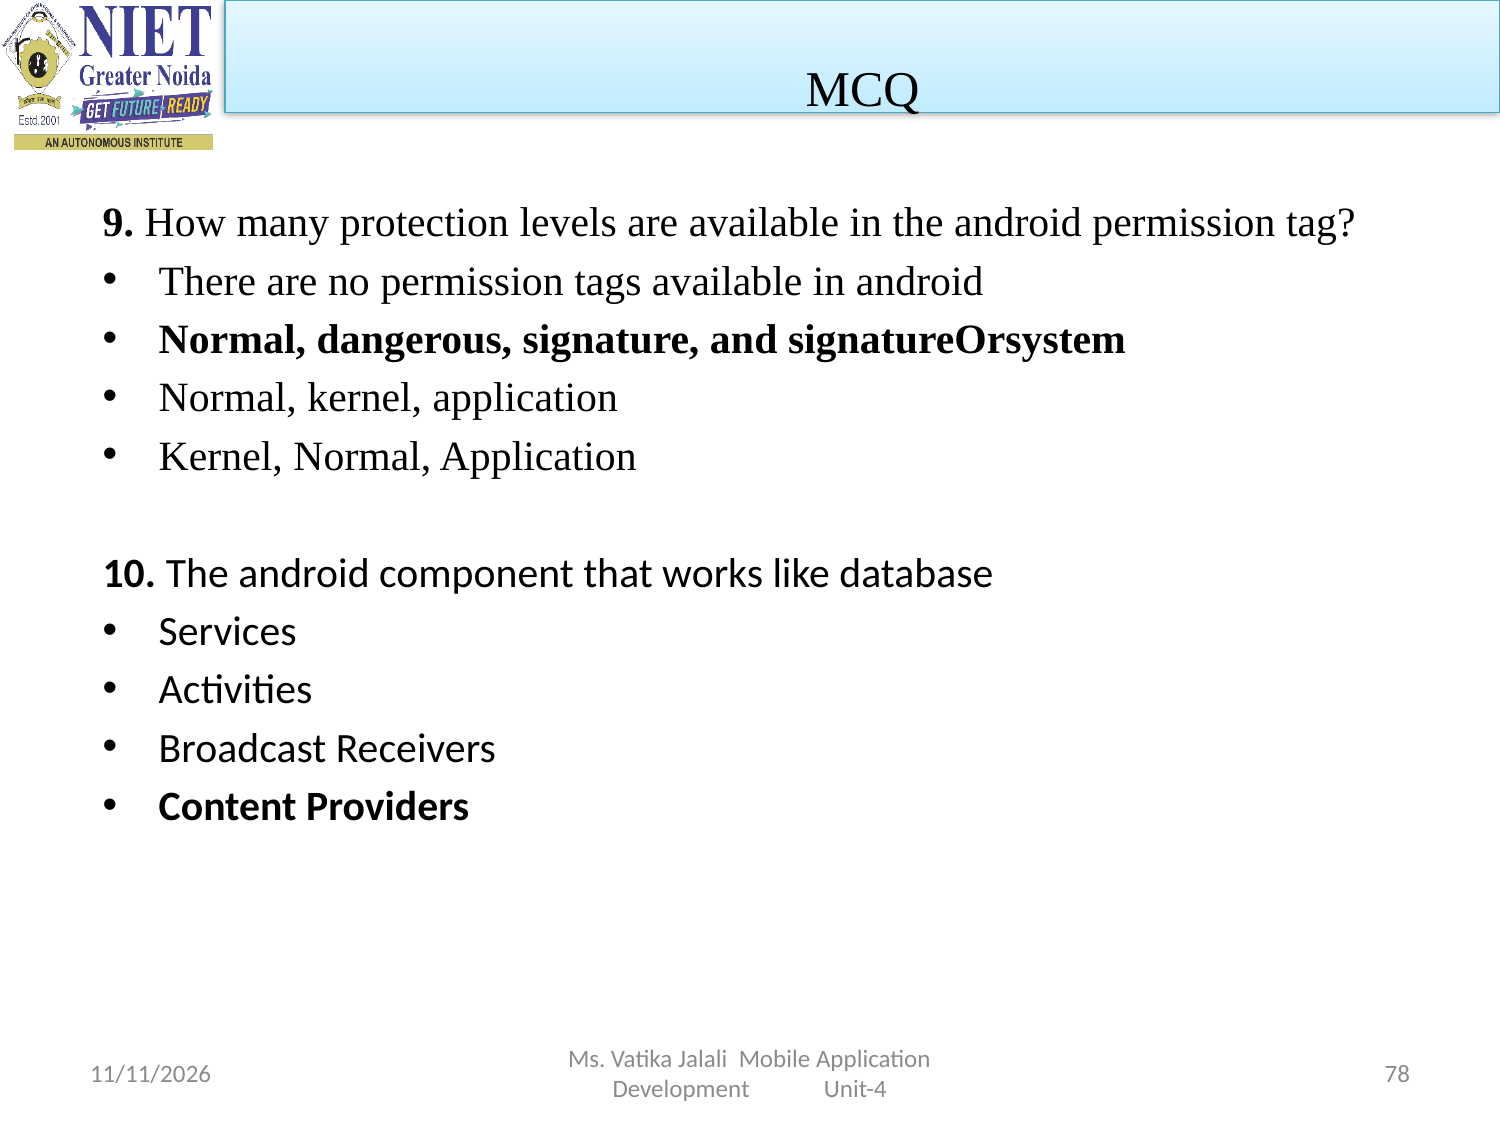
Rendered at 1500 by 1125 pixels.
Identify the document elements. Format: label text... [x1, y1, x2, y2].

picture [2, 3, 213, 150]
list 9. How many protection levels are available in the android permission tag? There are no permission tags available in android Normal, dangerous, signature, and signatureOrsystem Normal, kernel, application Kernel, Normal, Application 10. The android component that works like database Services Activities Broadcast Receivers Content Providers [87, 187, 1438, 930]
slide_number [75, 1042, 425, 1103]
slide_number 78 [1074, 1042, 1425, 1103]
text_box MCQ [224, 0, 1500, 113]
footer Ms. Vatika Jalali Mobile Application Development Unit-4 [512, 1042, 988, 1103]
